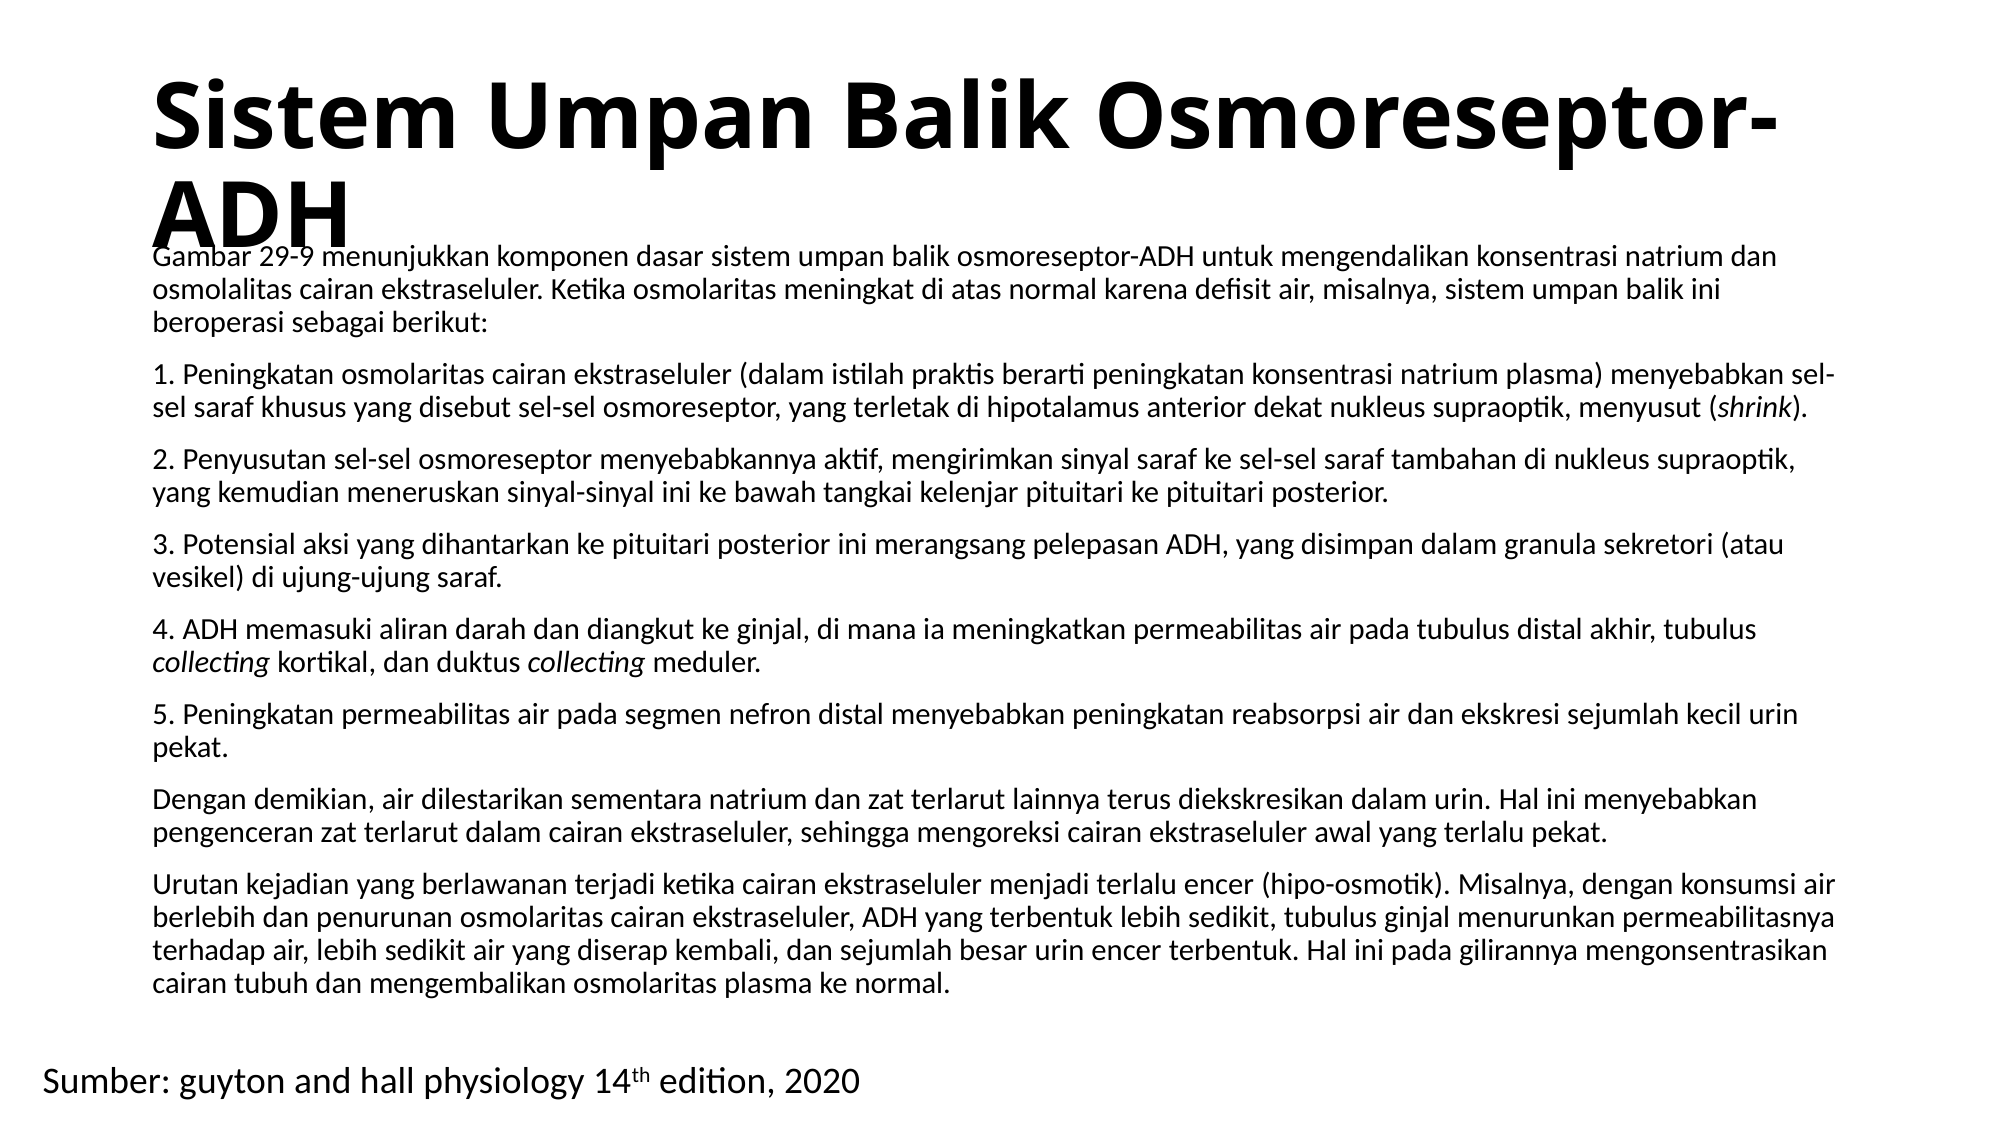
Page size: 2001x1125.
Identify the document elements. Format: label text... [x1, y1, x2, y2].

title Sistem Umpan Balik Osmoreseptor-ADH [137, 59, 1863, 232]
text_box Sumber: guyton and hall physiology 14th edition, 2020 [27, 1048, 1028, 1109]
list Gambar 29-9 menunjukkan komponen dasar sistem umpan balik osmoreseptor-ADH untuk mengendalikan konsentrasi natrium dan osmolalitas cairan ekstraseluler. Ketika osmolaritas meningkat di atas normal karena defisit air, misalnya, sistem umpan balik ini beroperasi sebagai berikut: 1. Peningkatan osmolaritas cairan ekstraseluler (dalam istilah praktis berarti peningkatan konsentrasi natrium plasma) menyebabkan sel-sel saraf khusus yang disebut sel-sel osmoreseptor, yang terletak di hipotalamus anterior dekat nukleus supraoptik, menyusut (shrink). 2. Penyusutan sel-sel osmoreseptor menyebabkannya aktif, mengirimkan sinyal saraf ke sel-sel saraf tambahan di nukleus supraoptik, yang kemudian meneruskan sinyal-sinyal ini ke bawah tangkai kelenjar pituitari ke pituitari posterior. 3. Potensial aksi yang dihantarkan ke pituitari posterior ini merangsang pelepasan ADH, yang disimpan dalam granula sekretori (atau vesikel) di ujung-ujung saraf. 4. ADH memasuki aliran darah dan diangkut ke ginjal, di mana ia meningkatkan permeabilitas air pada tubulus distal akhir, tubulus collecting kortikal, dan duktus collecting meduler. 5. Peningkatan permeabilitas air pada segmen nefron distal menyebabkan peningkatan reabsorpsi air dan ekskresi sejumlah kecil urin pekat. Dengan demikian, air dilestarikan sementara natrium dan zat terlarut lainnya terus diekskresikan dalam urin. Hal ini menyebabkan pengenceran zat terlarut dalam cairan ekstraseluler, sehingga mengoreksi cairan ekstraseluler awal yang terlalu pekat. Urutan kejadian yang berlawanan terjadi ketika cairan ekstraseluler menjadi terlalu encer (hipo-osmotik). Misalnya, dengan konsumsi air berlebih dan penurunan osmolaritas cairan ekstraseluler, ADH yang terbentuk lebih sedikit, tubulus ginjal menurunkan permeabilitasnya terhadap air, lebih sedikit air yang diserap kembali, dan sejumlah besar urin encer terbentuk. Hal ini pada gilirannya mengonsentrasikan cairan tubuh dan mengembalikan osmolaritas plasma ke normal. [137, 232, 1863, 1033]
